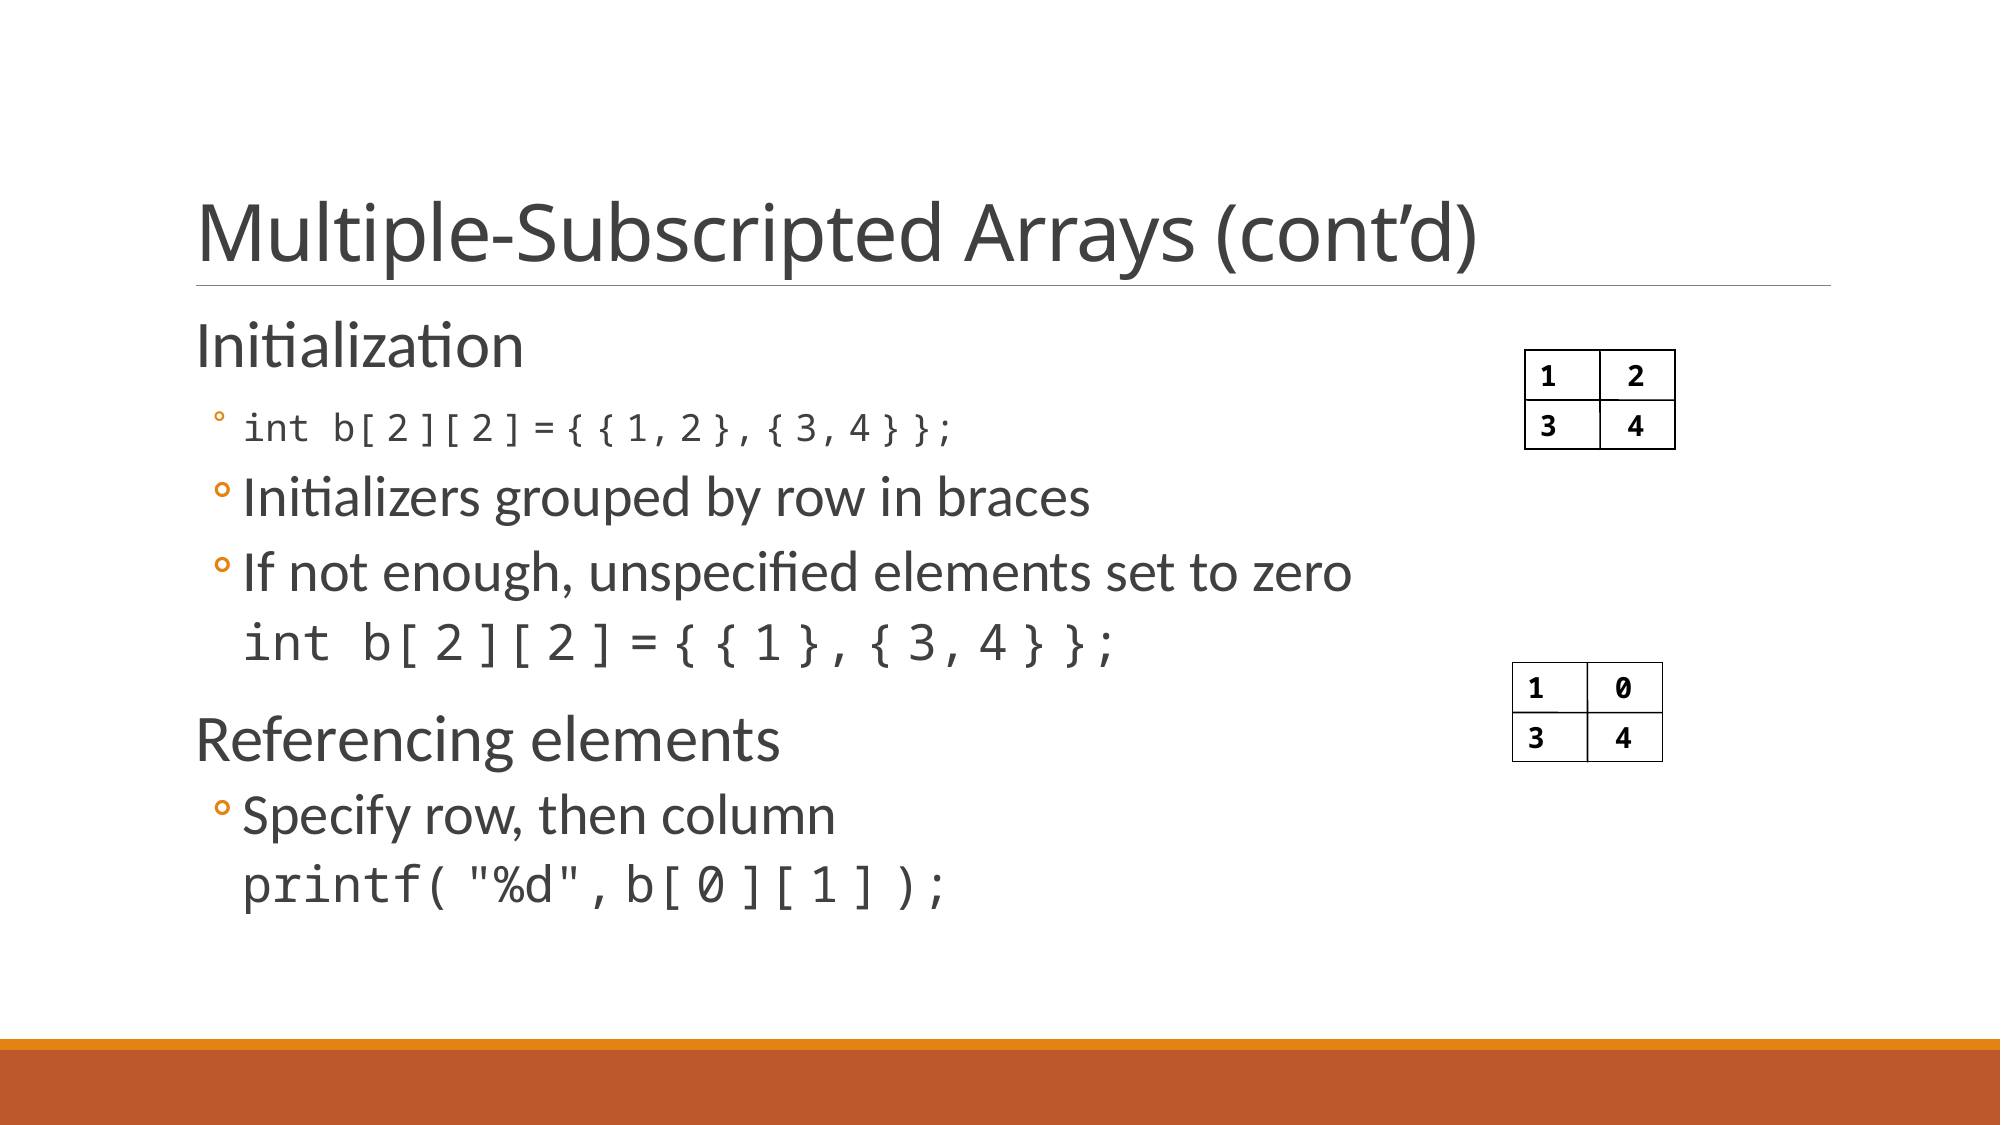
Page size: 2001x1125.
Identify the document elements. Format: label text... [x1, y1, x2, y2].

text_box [1524, 349, 1676, 455]
title Multiple-Subscripted Arrays (cont’d) [180, 47, 1830, 285]
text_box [1511, 661, 1663, 767]
list Initialization int b[ 2 ][ 2 ] = { { 1, 2 }, { 3, 4 } }; Initializers grouped by row in braces If not enough, unspecified elements set to zero int b[ 2 ][ 2 ] = { { 1 }, { 3, 4 } }; Referencing elements Specify row, then column printf( "%d", b[ 0 ][ 1 ] ); [180, 302, 1830, 963]
